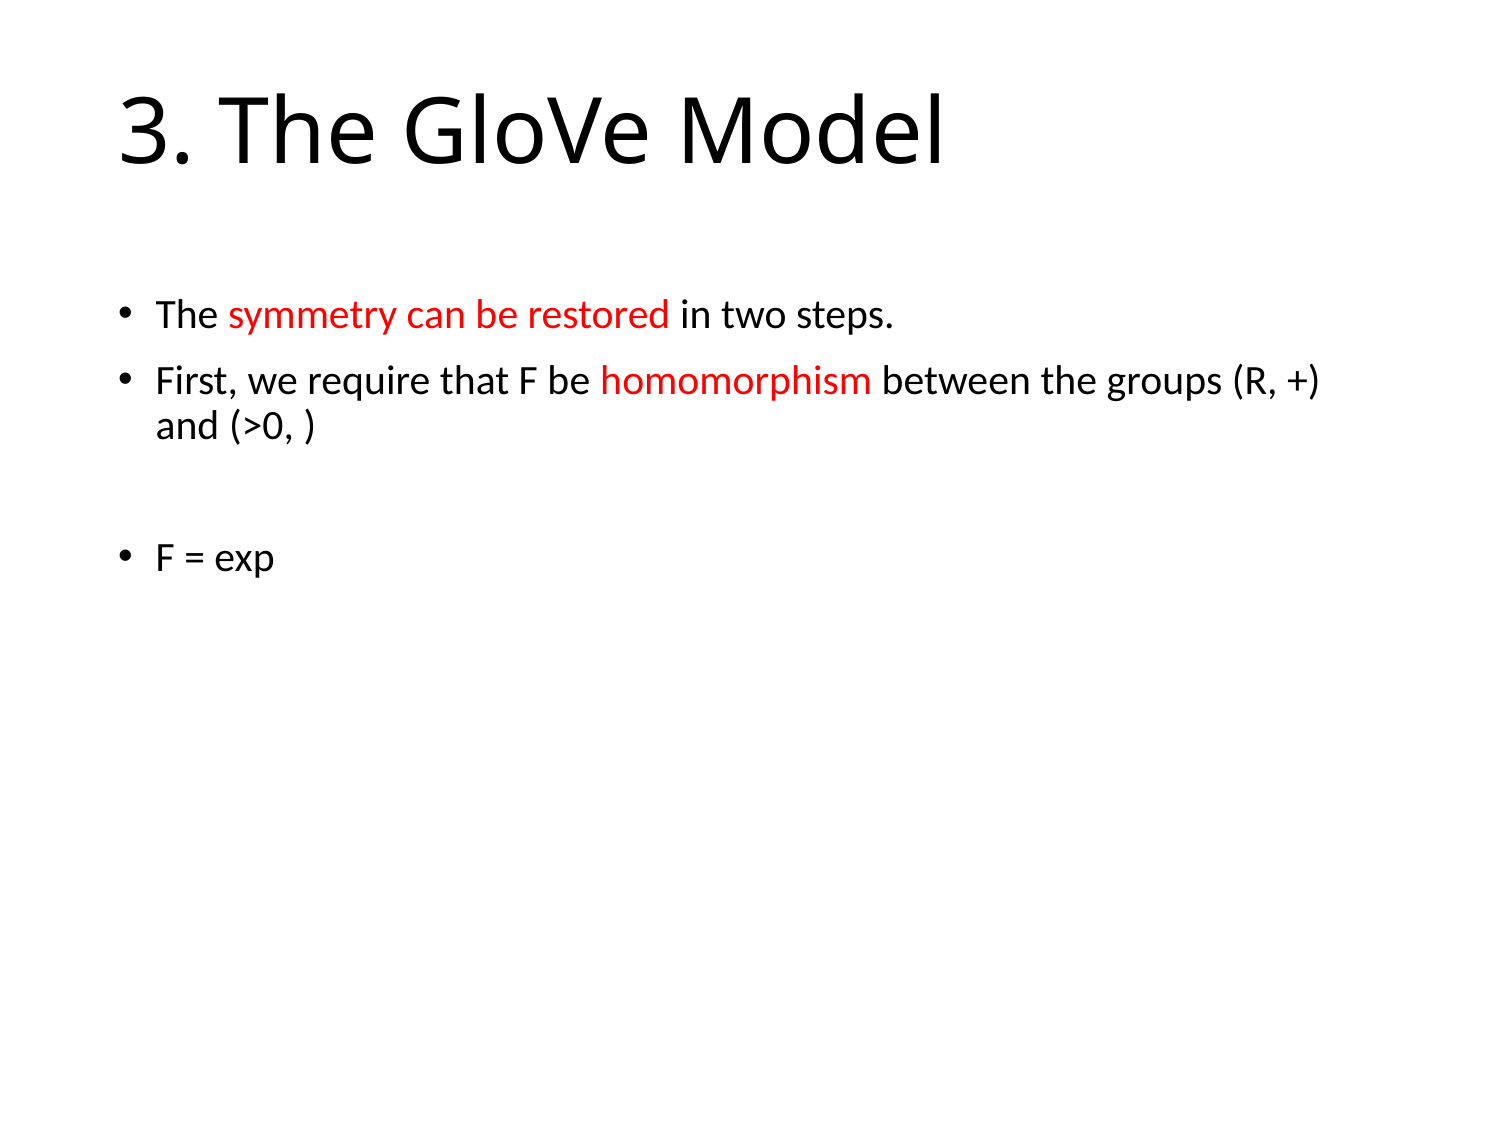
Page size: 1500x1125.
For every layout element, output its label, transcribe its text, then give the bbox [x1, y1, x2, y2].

title 3. The GloVe Model [103, 59, 1397, 209]
